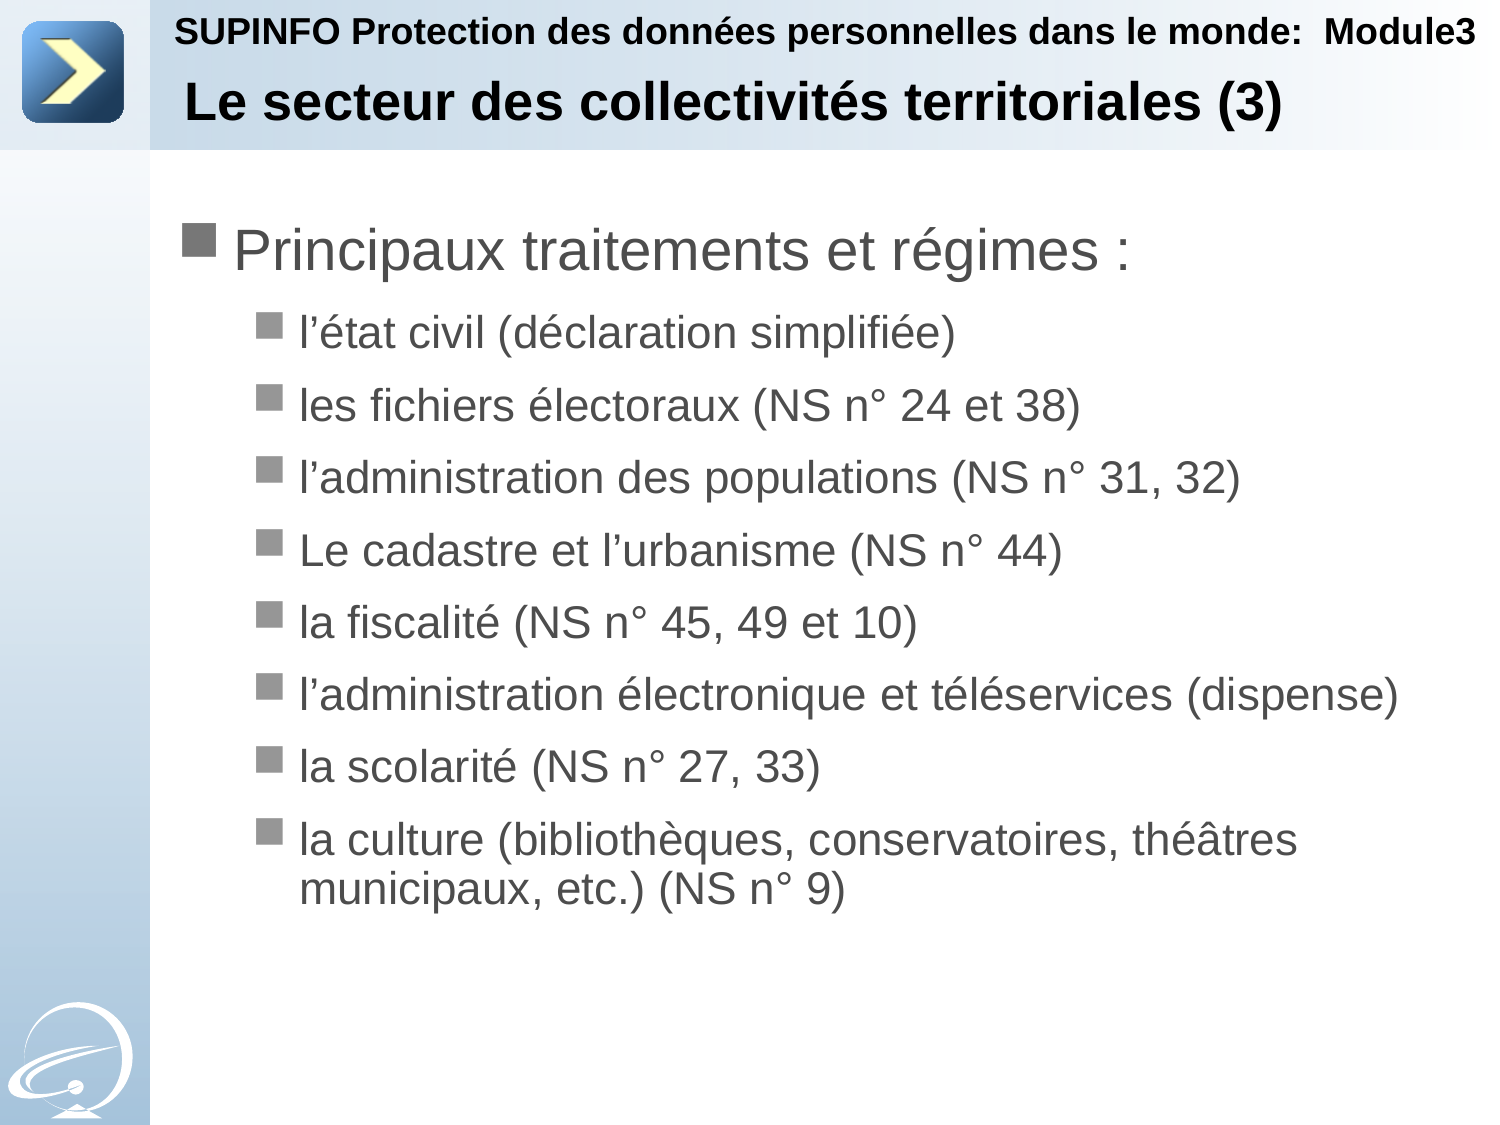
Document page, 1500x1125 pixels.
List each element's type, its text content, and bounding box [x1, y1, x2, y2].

text_box Le secteur des collectivités territoriales (3) [169, 62, 1438, 136]
text_box Principaux traitements et régimes : l’état civil (déclaration simplifiée) les fichiers électoraux (NS n° 24 et 38) l’administration des populations (NS n° 31, 32) Le cadastre et l’urbanisme (NS n° 44) la fiscalité (NS n° 45, 49 et 10) l’administration électronique et téléservices (dispense) la scolarité (NS n° 27, 33) la culture (bibliothèques, conservatoires, théâtres municipaux, etc.) (NS n° 9) [162, 212, 1438, 1013]
text_box SUPINFO Protection des données personnelles dans le monde: Module3 [159, 0, 1500, 60]
picture [21, 19, 129, 127]
